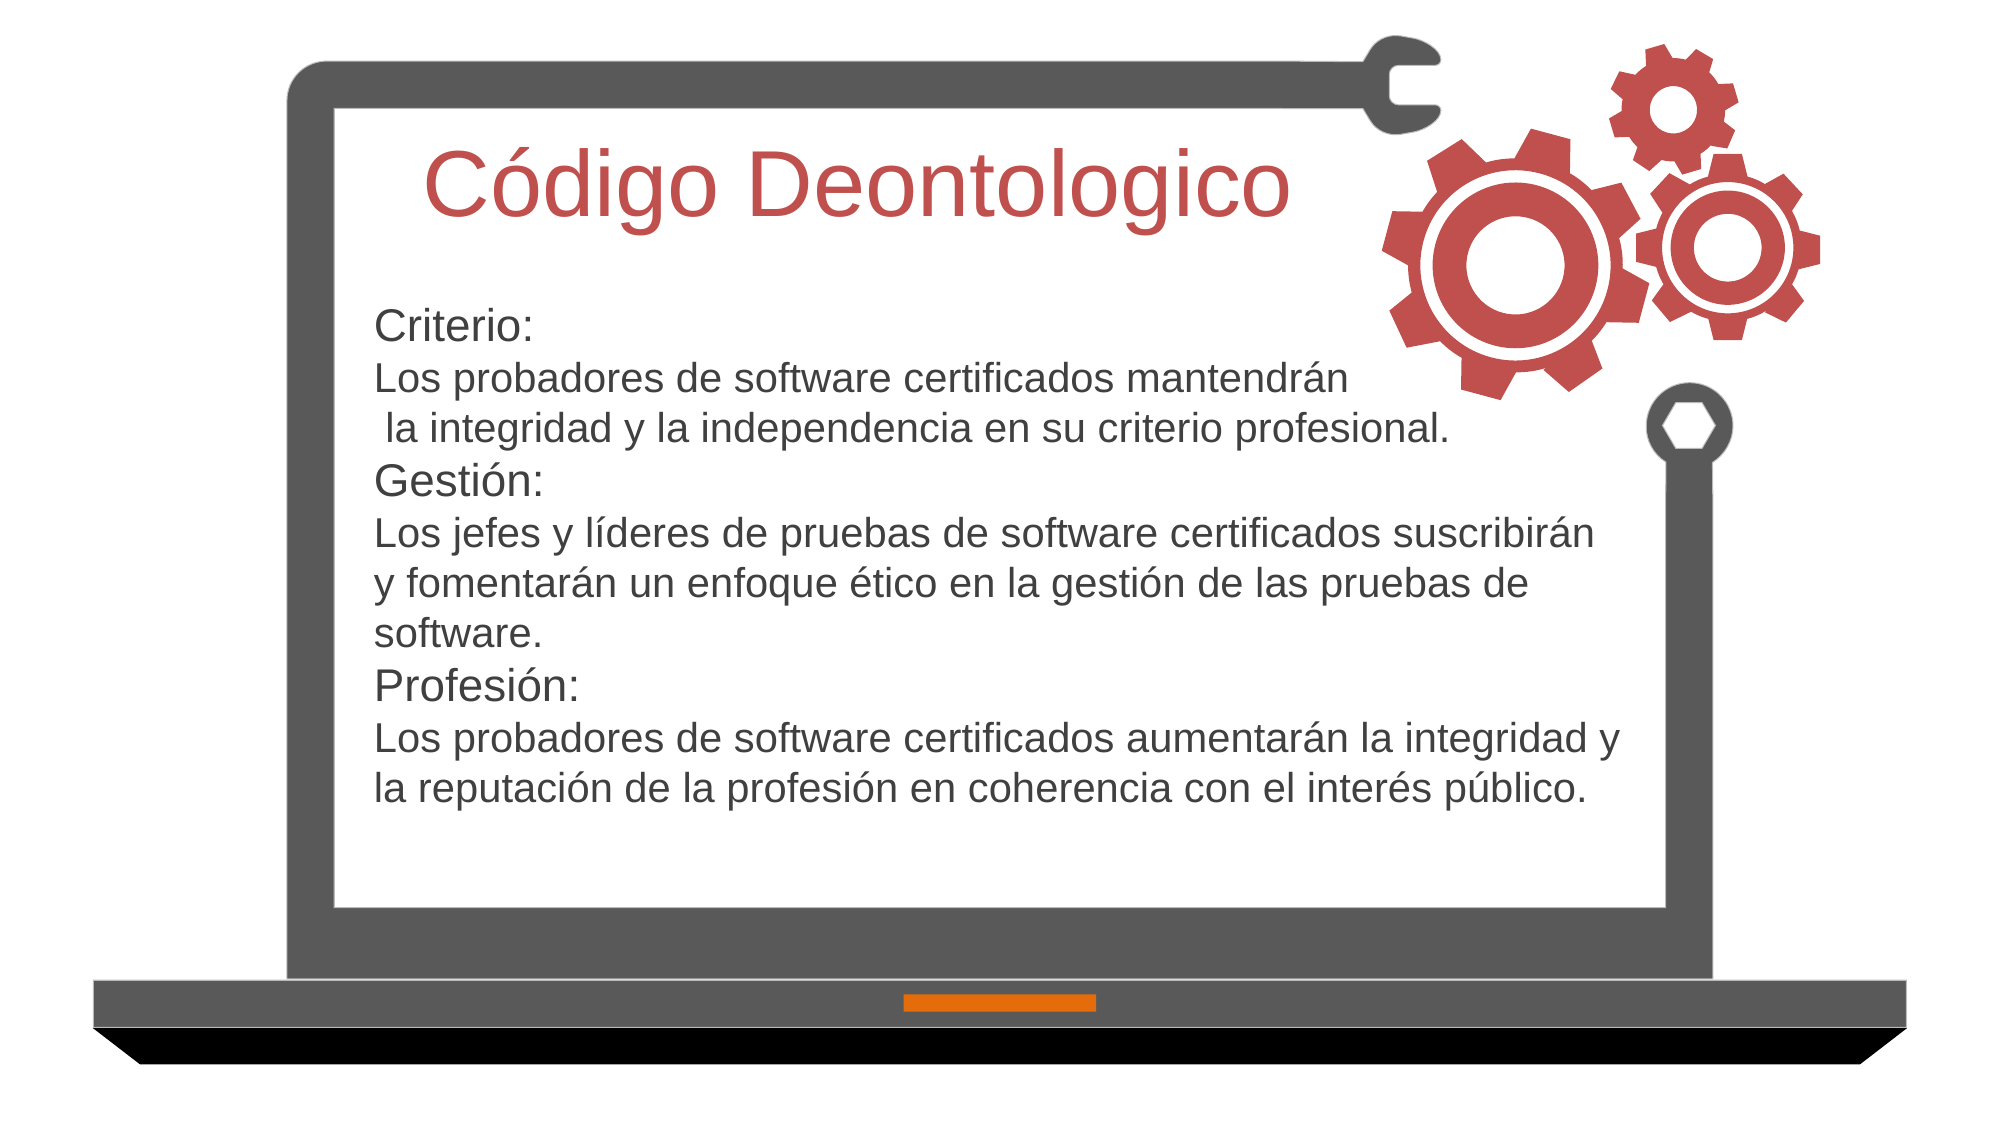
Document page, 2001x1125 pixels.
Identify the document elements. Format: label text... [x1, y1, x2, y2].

text_box [1634, 152, 1822, 342]
text_box [903, 993, 1097, 1013]
text_box [285, 33, 1735, 979]
text_box [89, 1027, 1911, 1066]
text_box [1607, 42, 1740, 176]
text_box Criterio: Los probadores de software certificados mantendrán la integridad y la independencia en su criterio profesional. Gestión: Los jefes y líderes de pruebas de software certificados suscribirán y fomentarán un enfoque ético en la gestión de las pruebas de software. Profesión: Los probadores de software certificados aumentarán la integridad y la reputación de la profesión en coherencia con el interés público. [359, 288, 1641, 819]
text_box [1380, 127, 1651, 319]
text_box [92, 979, 1908, 1027]
text_box Código Deontologico [398, 128, 1318, 245]
